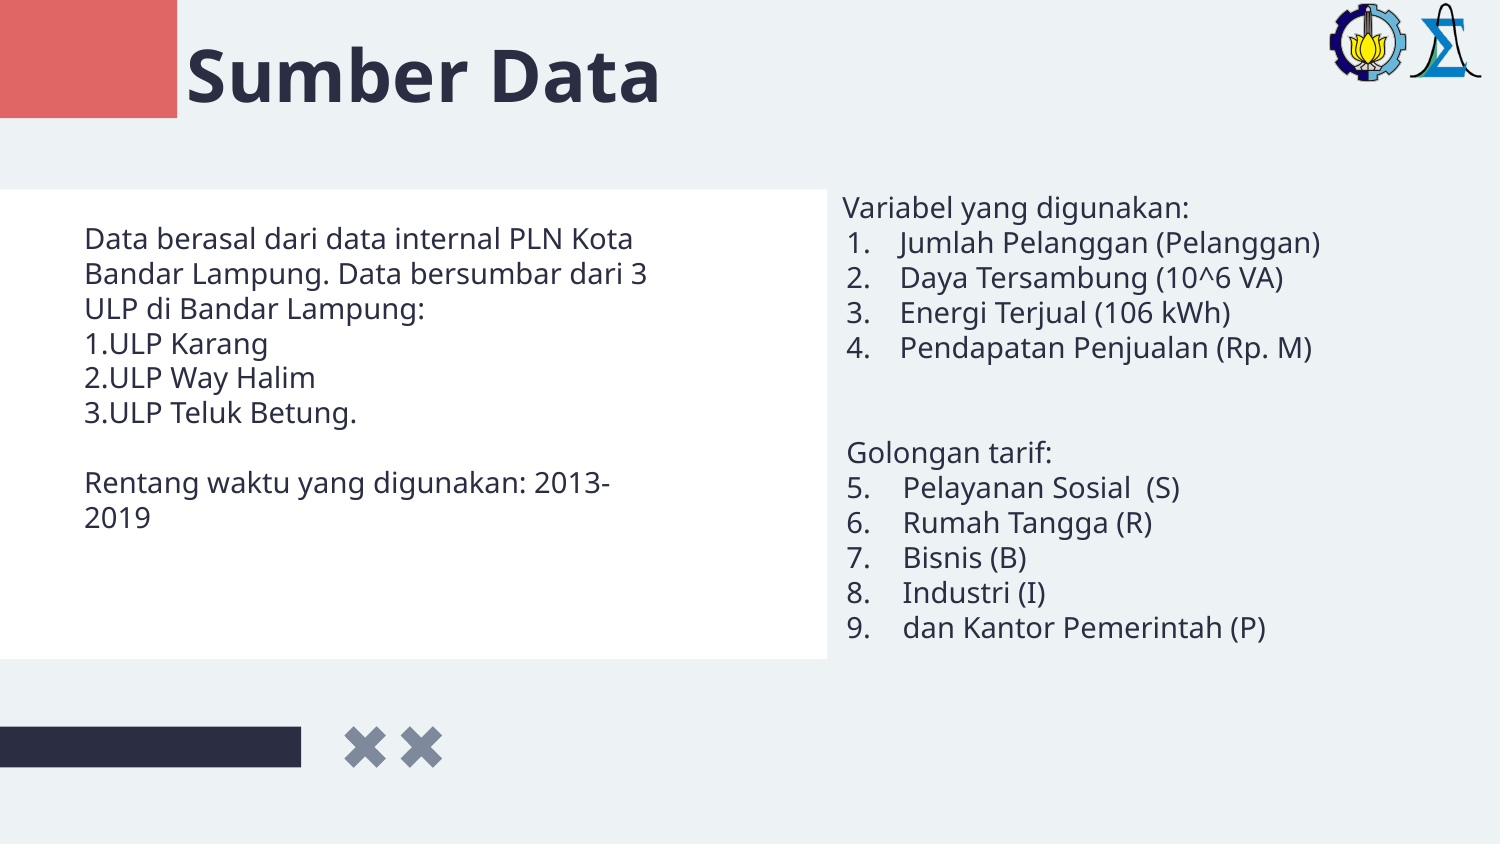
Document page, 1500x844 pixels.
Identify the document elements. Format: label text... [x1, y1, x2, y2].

text_box Variabel yang digunakan: Jumlah Pelanggan (Pelanggan) Daya Tersambung (10^6 VA) Energi Terjual (106 kWh) Pendapatan Penjualan (Rp. M) Golongan tarif: Pelayanan Sosial (S) Rumah Tangga (R) Bisnis (B) Industri (I) dan Kantor Pemerintah (P) [805, 174, 1446, 619]
subtitle Data berasal dari data internal PLN Kota Bandar Lampung. Data bersumbar dari 3 ULP di Bandar Lampung: ULP Karang ULP Way Halim ULP Teluk Betung. Rentang waktu yang digunakan: 2013-2019 [69, 205, 682, 669]
picture [1328, 0, 1486, 82]
title Sumber Data [171, 29, 856, 118]
